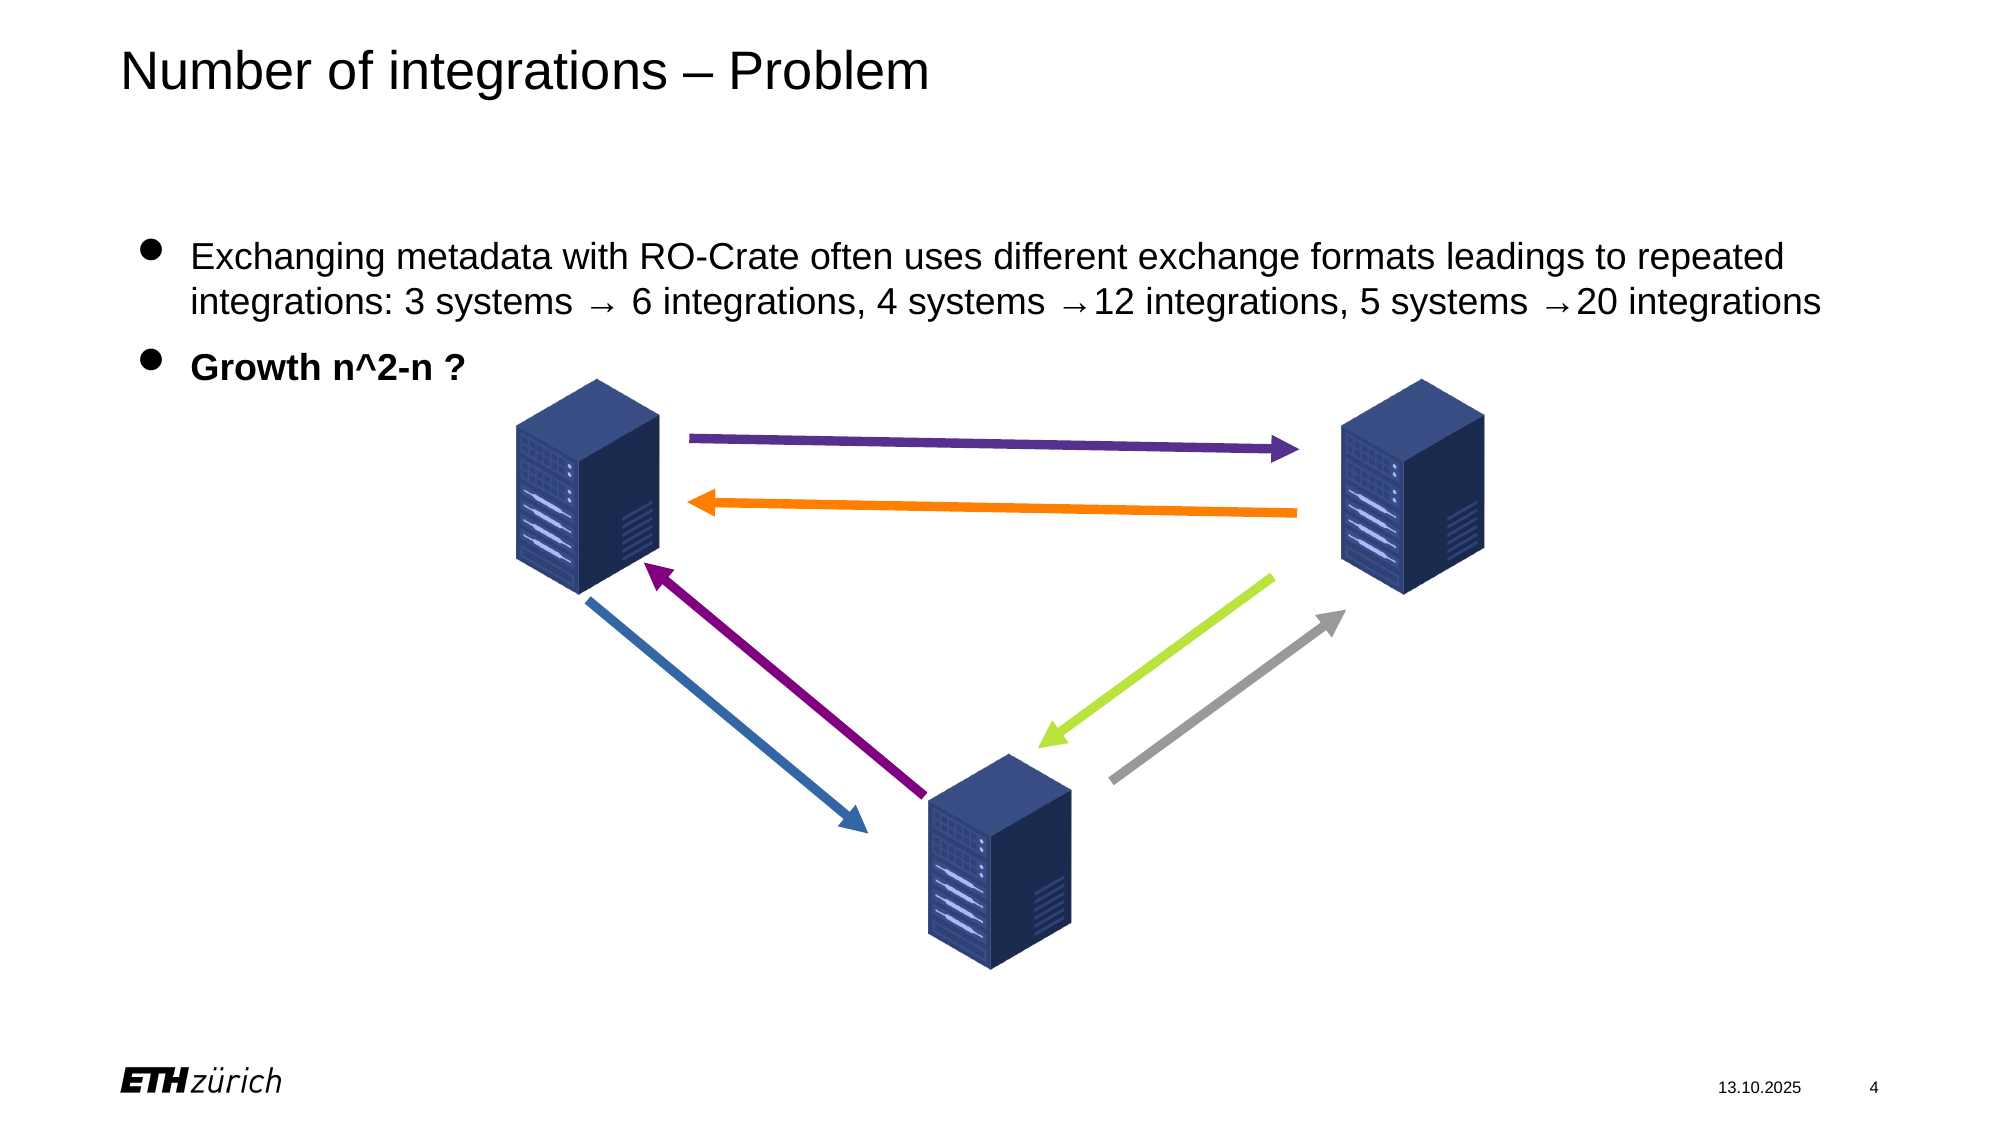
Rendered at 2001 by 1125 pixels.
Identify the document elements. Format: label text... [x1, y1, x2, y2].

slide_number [1718, 1069, 1818, 1105]
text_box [474, 374, 1525, 975]
title Number of integrations – Problem [120, 42, 1879, 190]
picture [120, 1067, 281, 1093]
slide_number <number> [1827, 1069, 1879, 1105]
text_box Exchanging metadata with RO-Crate often uses different exchange formats leadings to repeated integrations: 3 systems → 6 integrations, 4 systems →12 integrations, 5 systems →20 integrations Growth n^2-n ? [119, 231, 1879, 337]
